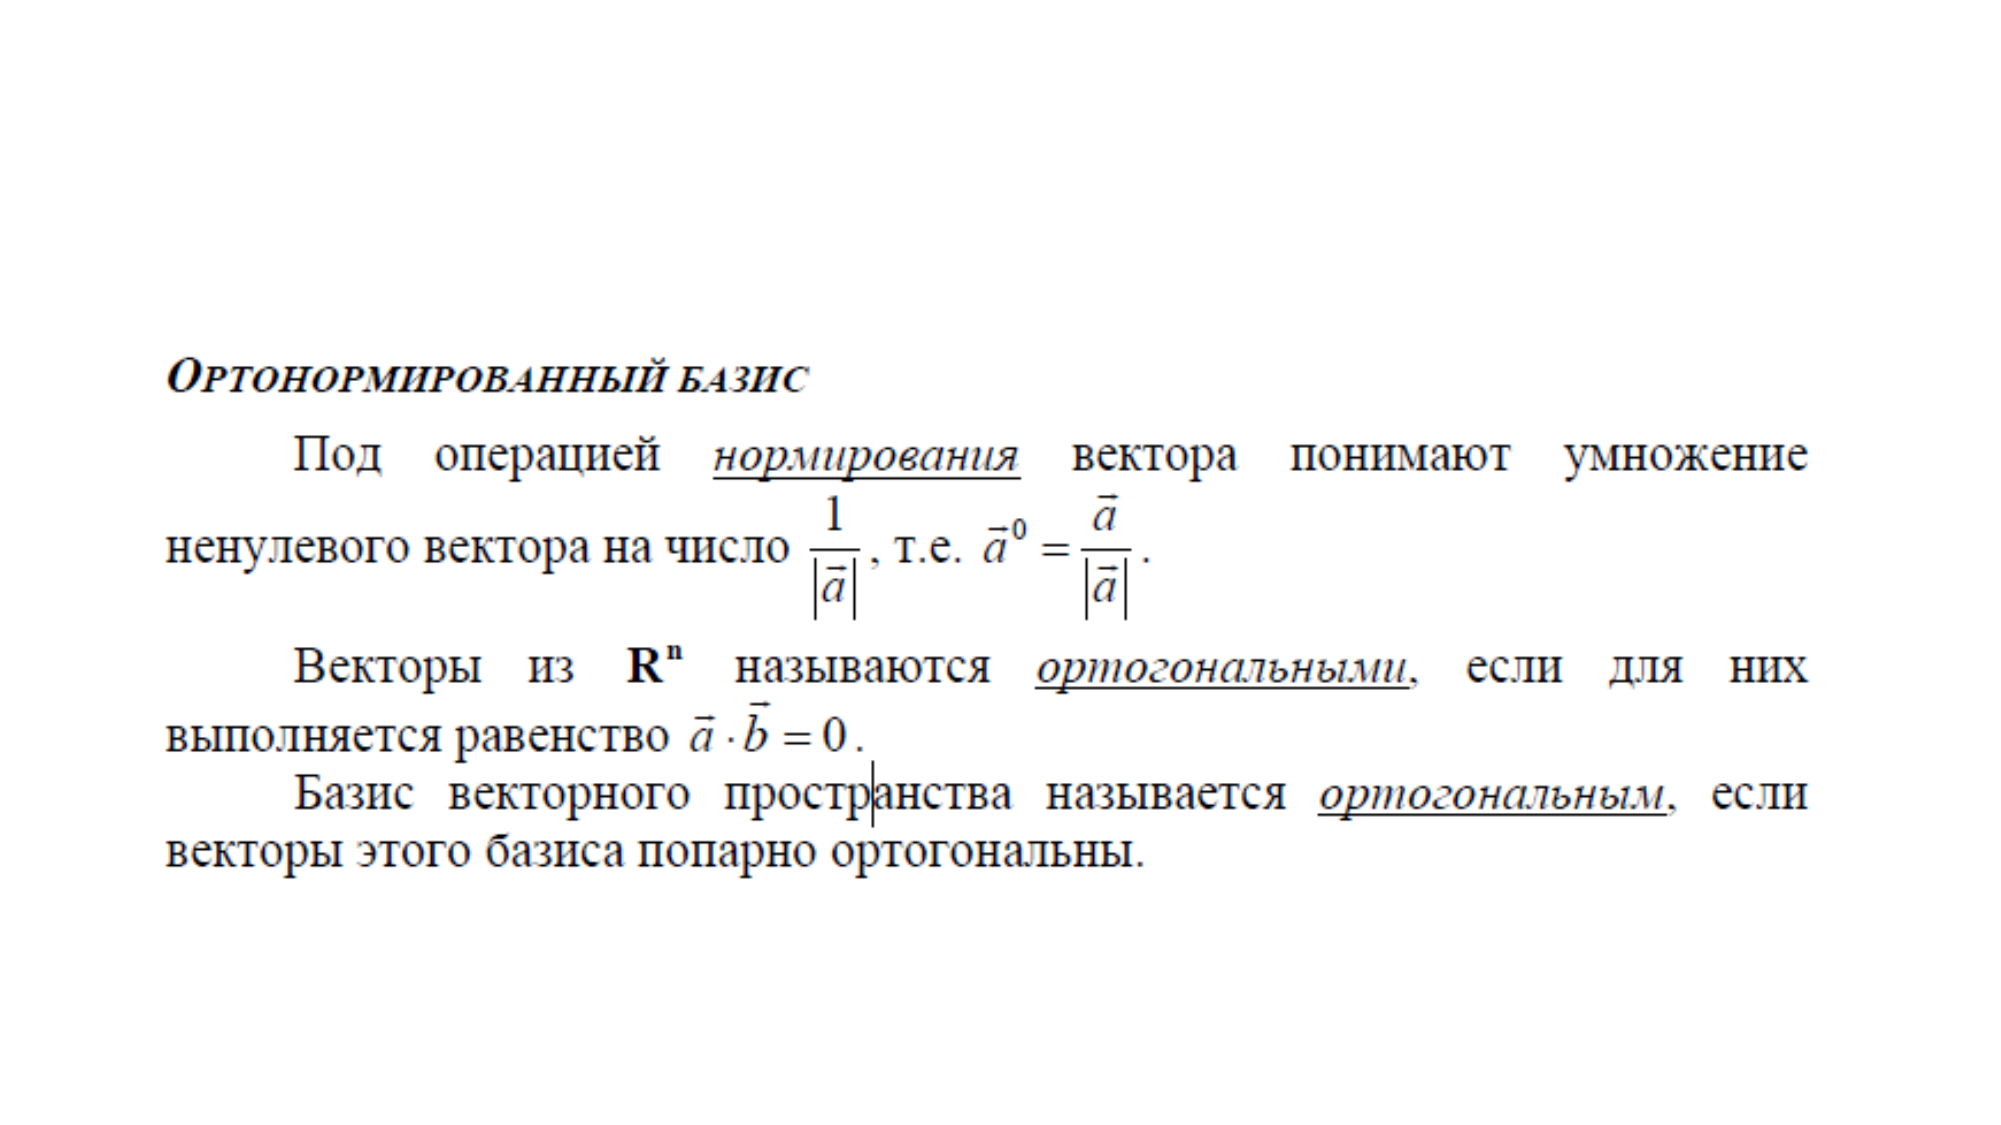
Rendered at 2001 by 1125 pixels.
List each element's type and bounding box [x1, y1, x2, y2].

list [146, 335, 1863, 888]
